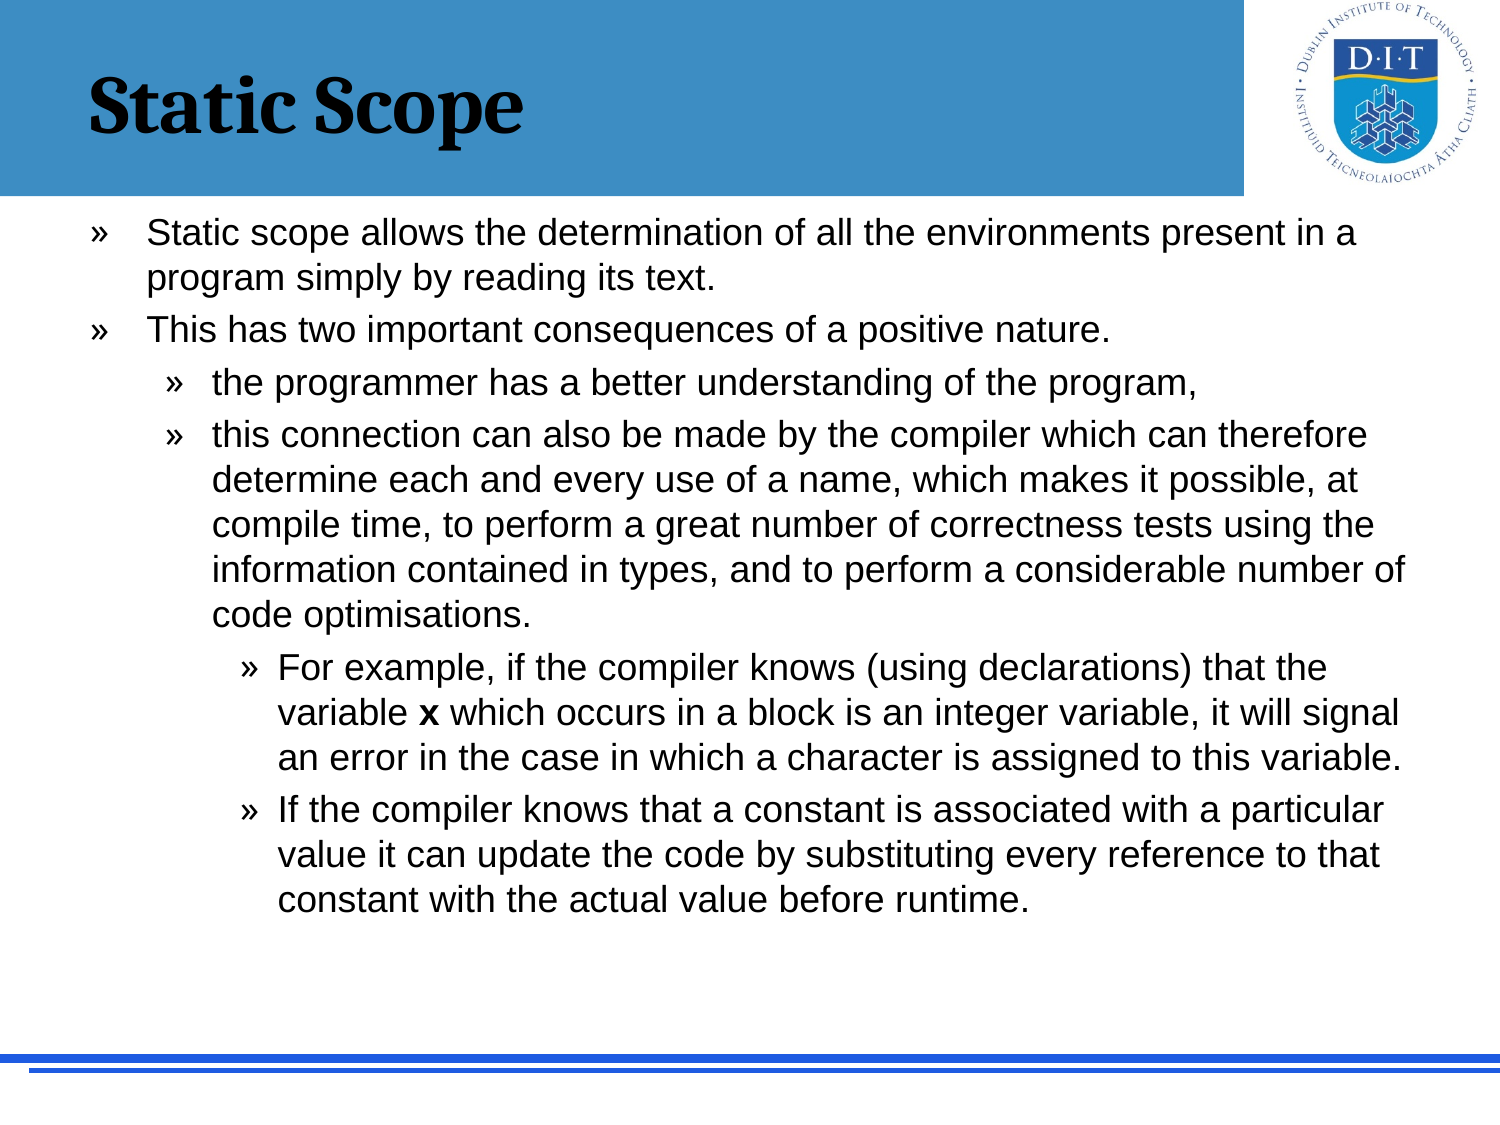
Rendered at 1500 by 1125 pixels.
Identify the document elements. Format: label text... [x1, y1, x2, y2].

list Static scope allows the determination of all the environments present in a program simply by reading its text. This has two important consequences of a positive nature. the programmer has a better understanding of the program, this connection can also be made by the compiler which can therefore determine each and every use of a name, which makes it possible, at compile time, to perform a great number of correctness tests using the information contained in types, and to perform a considerable number of code optimisations. For example, if the compiler knows (using declarations) that the variable x which occurs in a block is an integer variable, it will signal an error in the case in which a character is assigned to this variable. If the compiler knows that a constant is associated with a particular value it can update the code by substituting every reference to that constant with the actual value before runtime. [74, 199, 1426, 1011]
title Static Scope [74, 18, 1105, 182]
picture [1293, 0, 1478, 185]
